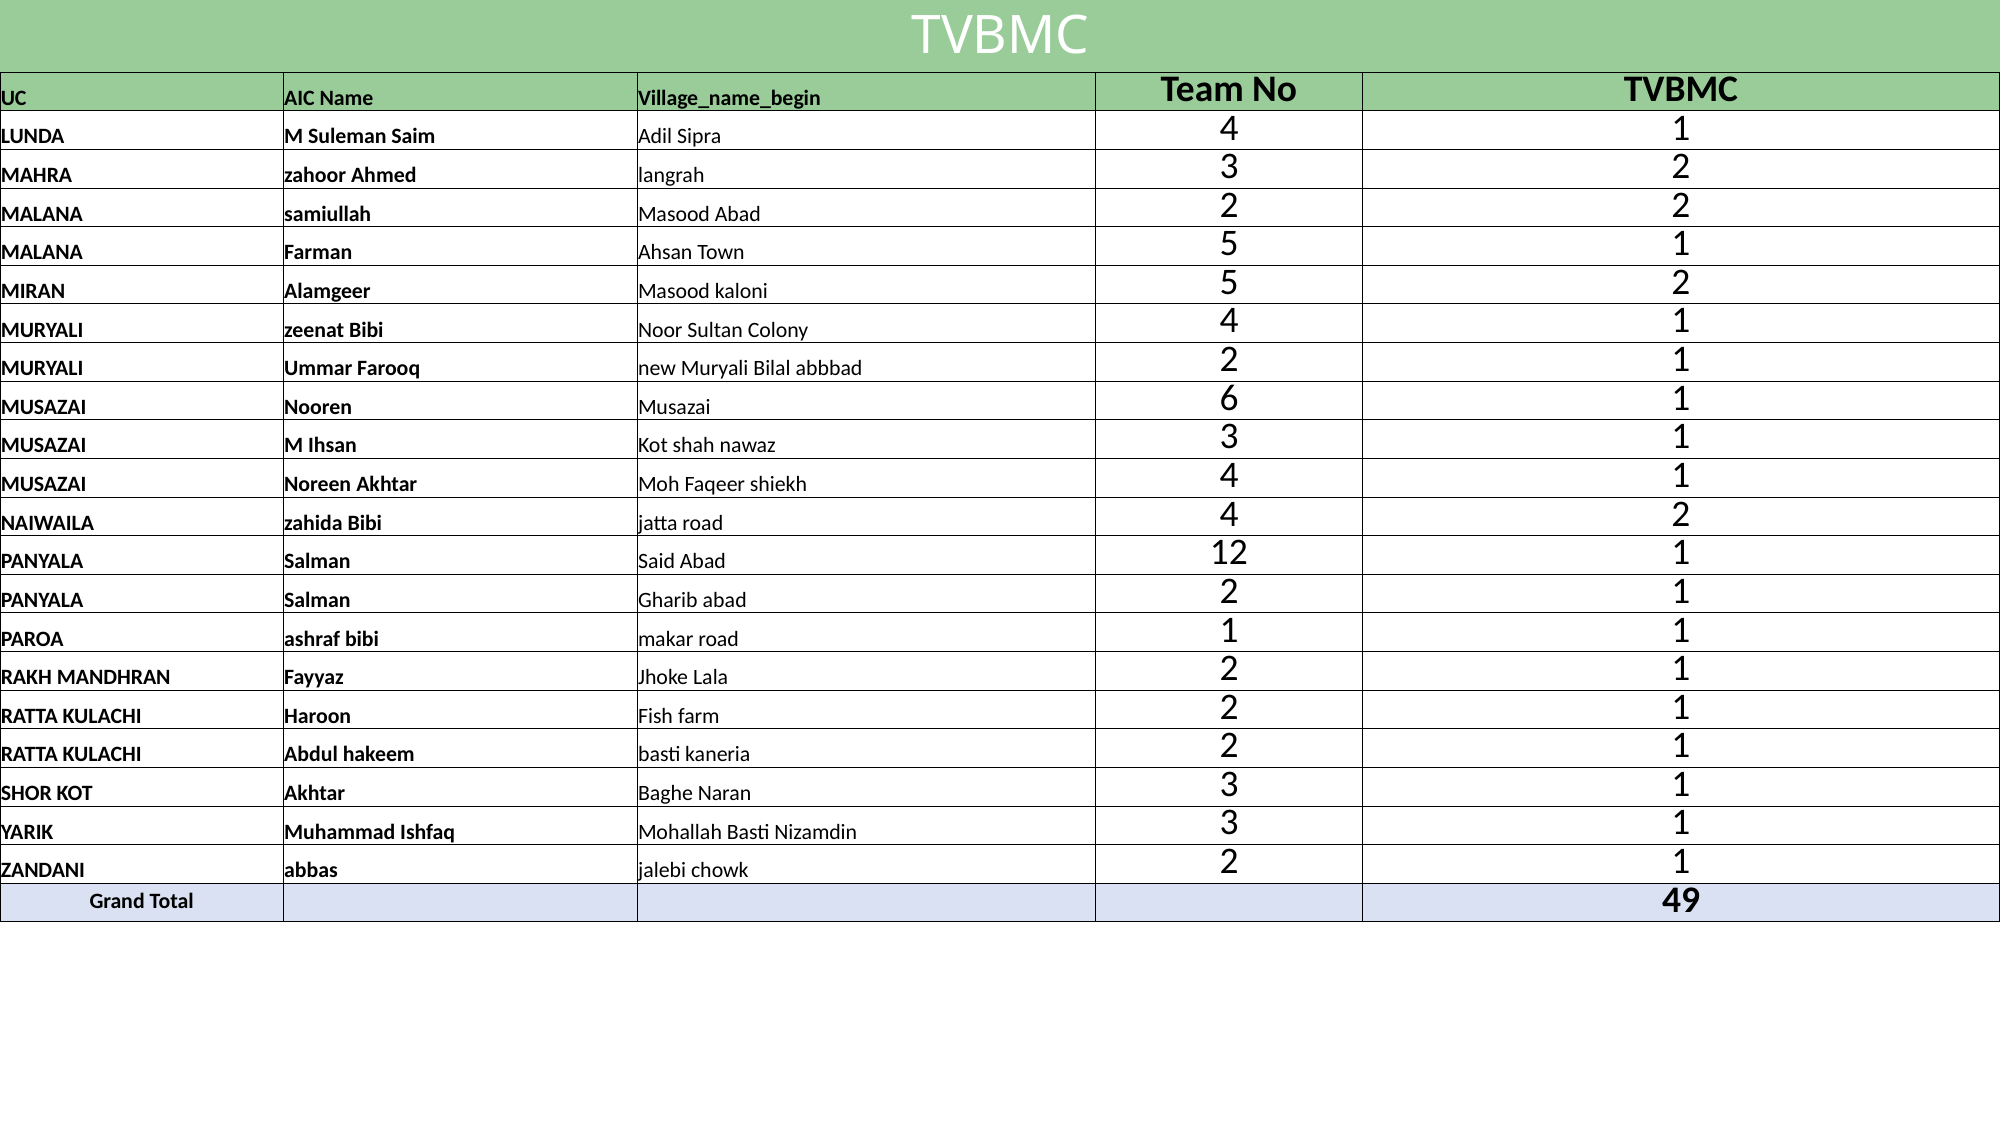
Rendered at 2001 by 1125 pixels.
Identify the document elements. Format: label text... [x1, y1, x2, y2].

table_cell M Suleman Saim [284, 111, 637, 149]
table_cell Nooren [284, 382, 637, 419]
table_cell 3 [1096, 150, 1362, 188]
table_cell 2 [1096, 845, 1362, 883]
table_cell LUNDA [1, 111, 283, 149]
table_cell Fayyaz [284, 652, 637, 690]
table_cell PAROA [1, 613, 283, 651]
table_cell Adil Sipra [638, 111, 1095, 149]
table_cell Farman [284, 227, 637, 265]
table_cell Masood kaloni [638, 266, 1095, 303]
table_cell Kot shah nawaz [638, 420, 1095, 458]
table_cell RAKH MANDHRAN [1, 652, 283, 690]
table_cell Ummar Farooq [284, 343, 637, 381]
table_cell Salman [284, 536, 637, 574]
table_cell ZANDANI [1, 845, 283, 883]
table_cell 1 [1363, 111, 1999, 149]
table_cell ashraf bibi [284, 613, 637, 651]
table_cell M Ihsan [284, 420, 637, 458]
table_cell MUSAZAI [1, 459, 283, 497]
table_cell basti kaneria [638, 729, 1095, 767]
table_cell 2 [1096, 575, 1362, 612]
table_cell makar road [638, 613, 1095, 651]
table_cell MALANA [1, 189, 283, 226]
table_cell 4 [1096, 304, 1362, 342]
table_header AIC Name [284, 73, 637, 110]
table_header Village_name_begin [638, 73, 1095, 110]
table_cell [1096, 884, 1362, 921]
table_cell 1 [1363, 420, 1999, 458]
table_cell 2 [1096, 343, 1362, 381]
table_cell jatta road [638, 498, 1095, 535]
table_cell 2 [1096, 652, 1362, 690]
table_cell zahoor Ahmed [284, 150, 637, 188]
table_cell 1 [1363, 807, 1999, 844]
table_cell 1 [1363, 459, 1999, 497]
table_cell 1 [1363, 382, 1999, 419]
table_cell MUSAZAI [1, 382, 283, 419]
table_cell Jhoke Lala [638, 652, 1095, 690]
table_cell 1 [1363, 536, 1999, 574]
table_cell 2 [1096, 189, 1362, 226]
table_cell Haroon [284, 691, 637, 728]
table_cell Grand Total [1, 884, 283, 921]
table_cell 2 [1096, 691, 1362, 728]
table_cell RATTA KULACHI [1, 691, 283, 728]
table_cell Moh Faqeer shiekh [638, 459, 1095, 497]
table_cell [638, 884, 1095, 921]
table_cell 5 [1096, 266, 1362, 303]
table_cell 1 [1363, 691, 1999, 728]
table_header UC [1, 73, 283, 110]
table_cell zeenat Bibi [284, 304, 637, 342]
table_cell 6 [1096, 382, 1362, 419]
table_cell 1 [1363, 845, 1999, 883]
table_cell 1 [1363, 652, 1999, 690]
table_cell Noreen Akhtar [284, 459, 637, 497]
table_cell 2 [1363, 150, 1999, 188]
table_cell samiullah [284, 189, 637, 226]
table_header Team No [1096, 73, 1362, 110]
table_cell NAIWAILA [1, 498, 283, 535]
table_cell Ahsan Town [638, 227, 1095, 265]
table_cell MALANA [1, 227, 283, 265]
table_cell 4 [1096, 111, 1362, 149]
table_cell abbas [284, 845, 637, 883]
table_cell 3 [1096, 807, 1362, 844]
table_cell PANYALA [1, 575, 283, 612]
table_cell langrah [638, 150, 1095, 188]
table_cell Noor Sultan Colony [638, 304, 1095, 342]
table_cell PANYALA [1, 536, 283, 574]
table_cell 2 [1096, 729, 1362, 767]
table_cell 1 [1363, 575, 1999, 612]
table_cell 1 [1096, 613, 1362, 651]
table_cell 3 [1096, 420, 1362, 458]
table_cell 2 [1363, 498, 1999, 535]
table_cell MAHRA [1, 150, 283, 188]
table_cell 5 [1096, 227, 1362, 265]
table_cell 1 [1363, 227, 1999, 265]
table_cell YARIK [1, 807, 283, 844]
table_cell Musazai [638, 382, 1095, 419]
table_cell RATTA KULACHI [1, 729, 283, 767]
table_cell MUSAZAI [1, 420, 283, 458]
table_cell Fish farm [638, 691, 1095, 728]
table_cell MURYALI [1, 304, 283, 342]
table_cell Mohallah Basti Nizamdin [638, 807, 1095, 844]
table_cell Masood Abad [638, 189, 1095, 226]
table_cell SHOR KOT [1, 768, 283, 806]
title TVBMC [0, 0, 2000, 72]
table_cell Abdul hakeem [284, 729, 637, 767]
table_cell 4 [1096, 459, 1362, 497]
table_cell 1 [1363, 343, 1999, 381]
table_cell new Muryali Bilal abbbad [638, 343, 1095, 381]
table_cell Salman [284, 575, 637, 612]
table_cell 12 [1096, 536, 1362, 574]
table_cell 1 [1363, 768, 1999, 806]
table_cell zahida Bibi [284, 498, 637, 535]
table_cell MIRAN [1, 266, 283, 303]
table_cell MURYALI [1, 343, 283, 381]
table_cell Akhtar [284, 768, 637, 806]
table_cell 1 [1363, 304, 1999, 342]
table_cell [284, 884, 637, 921]
table_header TVBMC [1363, 73, 1999, 110]
table_cell 3 [1096, 768, 1362, 806]
table_cell Gharib abad [638, 575, 1095, 612]
table_cell 1 [1363, 729, 1999, 767]
table_cell Said Abad [638, 536, 1095, 574]
table_cell 2 [1363, 266, 1999, 303]
table_cell Alamgeer [284, 266, 637, 303]
table_cell 4 [1096, 498, 1362, 535]
table_cell Muhammad Ishfaq [284, 807, 637, 844]
table_cell jalebi chowk [638, 845, 1095, 883]
table_cell 1 [1363, 613, 1999, 651]
table_cell 2 [1363, 189, 1999, 226]
table_cell 49 [1363, 884, 1999, 921]
table_cell Baghe Naran [638, 768, 1095, 806]
